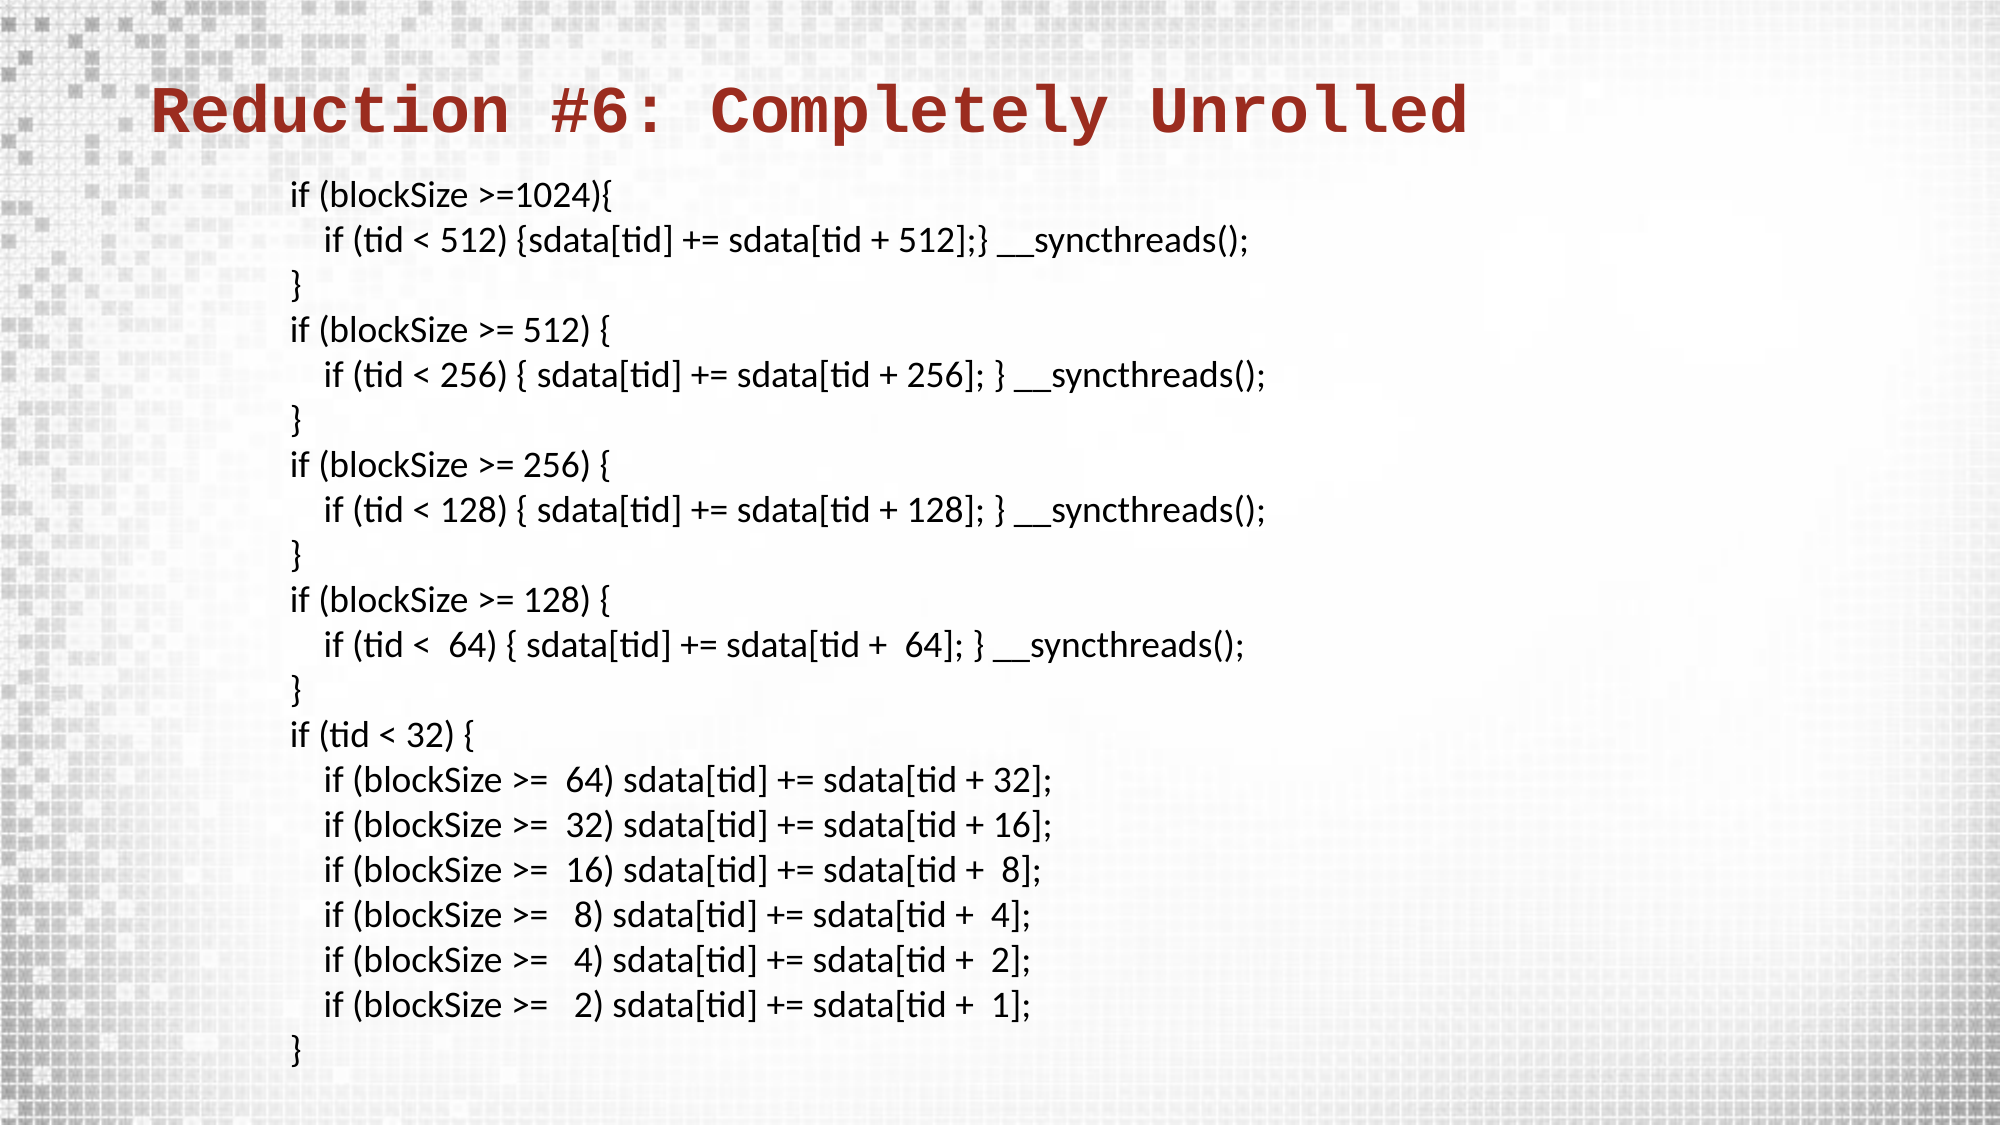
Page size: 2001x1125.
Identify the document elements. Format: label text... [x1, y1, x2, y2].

picture [0, 0, 2000, 1125]
title Reduction #6: Completely Unrolled [150, 66, 1850, 147]
text_box if (blockSize >=1024){ if (tid < 512) {sdata[tid] += sdata[tid + 512];} __syncthreads(); } if (blockSize >= 512) { if (tid < 256) { sdata[tid] += sdata[tid + 256]; } __syncthreads(); } if (blockSize >= 256) { if (tid < 128) { sdata[tid] += sdata[tid + 128]; } __syncthreads(); } if (blockSize >= 128) { if (tid < 64) { sdata[tid] += sdata[tid + 64]; } __syncthreads(); } if (tid < 32) { if (blockSize >= 64) sdata[tid] += sdata[tid + 32]; if (blockSize >= 32) sdata[tid] += sdata[tid + 16]; if (blockSize >= 16) sdata[tid] += sdata[tid + 8]; if (blockSize >= 8) sdata[tid] += sdata[tid + 4]; if (blockSize >= 4) sdata[tid] += sdata[tid + 2]; if (blockSize >= 2) sdata[tid] += sdata[tid + 1]; } [275, 162, 1725, 1078]
